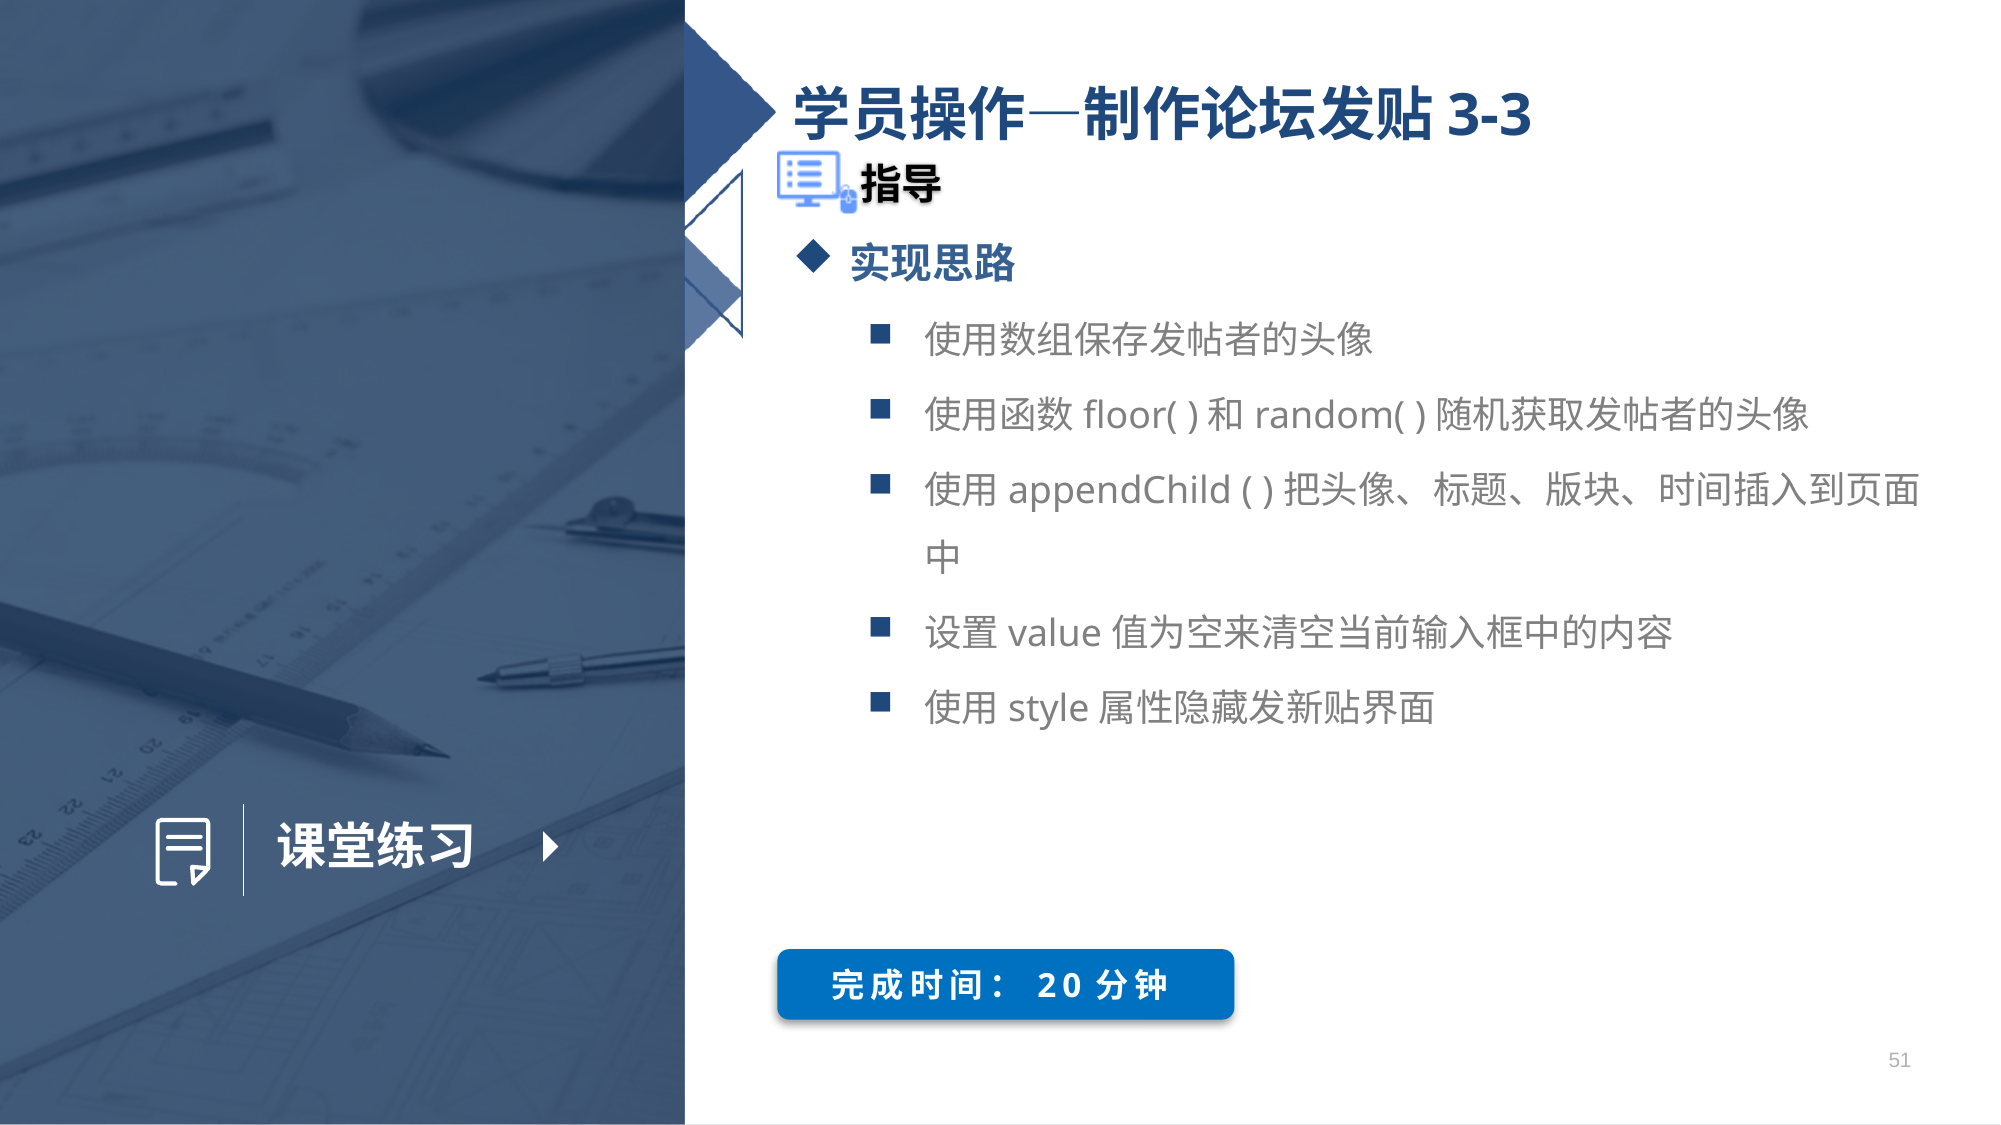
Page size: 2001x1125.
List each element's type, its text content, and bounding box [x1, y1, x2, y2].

picture [684, 0, 776, 410]
list 实现思路 使用数组保存发帖者的头像 使用函数floor( )和random( )随机获取发帖者的头像 使用appendChild ( )把头像、标题、版块、时间插入到页面中 设置value值为空来清空当前输入框中的内容 使用style属性隐藏发新贴界面 [779, 204, 1947, 1058]
slide_number 51 [1851, 1029, 1949, 1090]
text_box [777, 948, 1235, 1020]
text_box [777, 145, 960, 228]
title 学员操作—制作论坛发贴3-3 [779, 58, 1947, 167]
